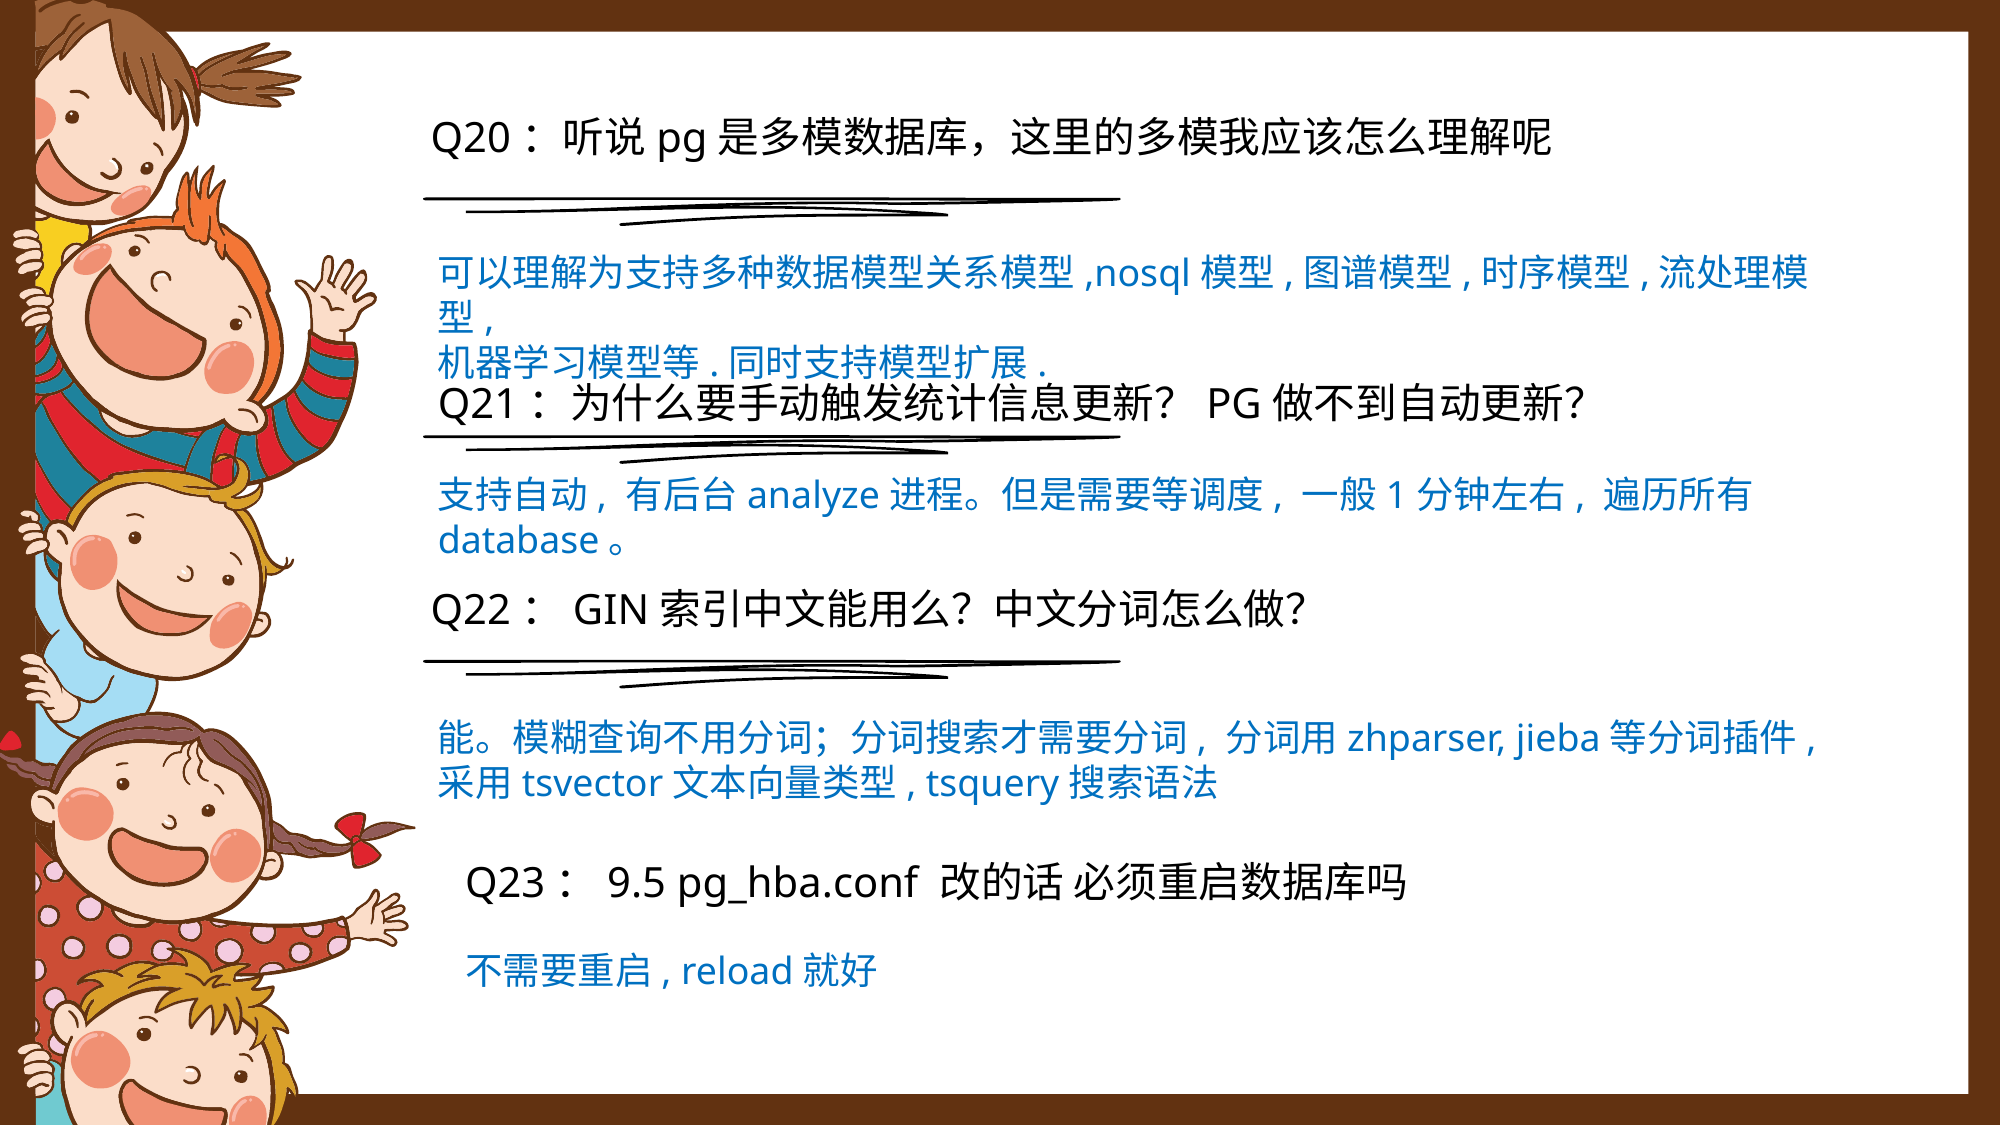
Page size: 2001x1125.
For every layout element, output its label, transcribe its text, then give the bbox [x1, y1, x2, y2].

picture [0, 0, 416, 1125]
text_box 不需要重启, reload就好 [450, 939, 1888, 1000]
text_box 可以理解为支持多种数据模型关系模型,nosql模型,图谱模型,时序模型,流处理模型, 机器学习模型等.同时支持模型扩展. [423, 241, 1860, 369]
text_box Q22：GIN索引中文能用么？中文分词怎么做？ [416, 575, 1907, 641]
text_box 支持自动, 有后台analyze进程。但是需要等调度, 一般1分钟左右, 遍历所有database。 [423, 463, 1860, 569]
text_box [416, 0, 2000, 1125]
text_box Q20：听说pg是多模数据库，这里的多模我应该怎么理解呢 [416, 103, 1907, 169]
text_box [423, 435, 1121, 463]
text_box [423, 197, 1121, 227]
text_box [423, 659, 1121, 689]
text_box 能。模糊查询不用分词；分词搜索才需要分词, 分词用zhparser, jieba等分词插件, 采用tsvector文本向量类型, tsquery搜索语法 [423, 707, 1860, 812]
text_box Q21：为什么要手动触发统计信息更新？PG做不到自动更新？ [423, 369, 1915, 435]
text_box Q23：9.5 pg_hba.conf 改的话 必须重启数据库吗 [450, 848, 1942, 914]
